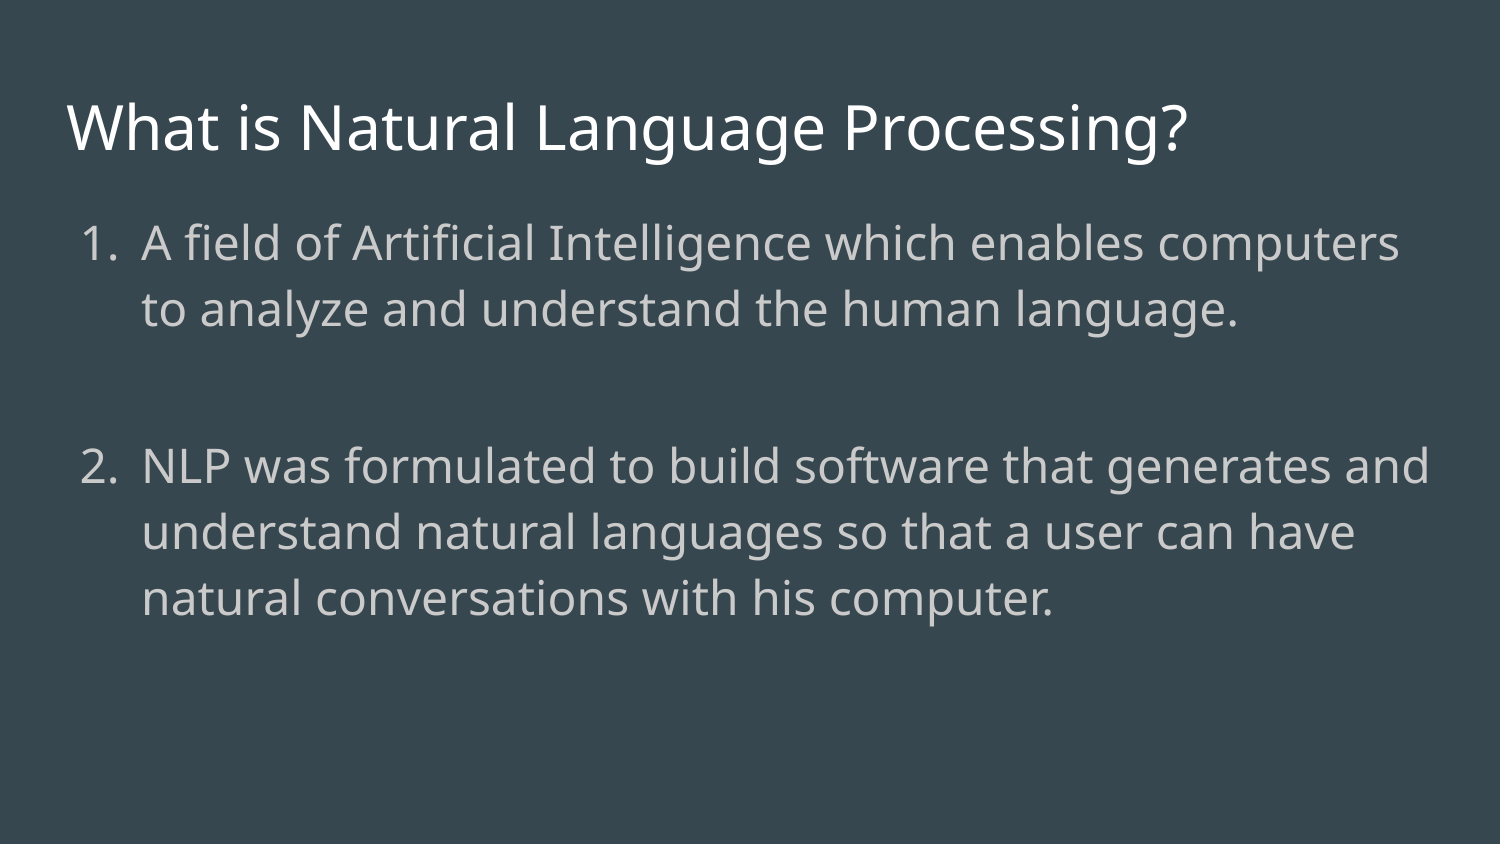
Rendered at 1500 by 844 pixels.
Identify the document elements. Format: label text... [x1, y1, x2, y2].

list A field of Artificial Intelligence which enables computers to analyze and understand the human language. NLP was formulated to build software that generates and understand natural languages so that a user can have natural conversations with his computer. [51, 189, 1449, 750]
title What is Natural Language Processing? [51, 72, 1449, 167]
